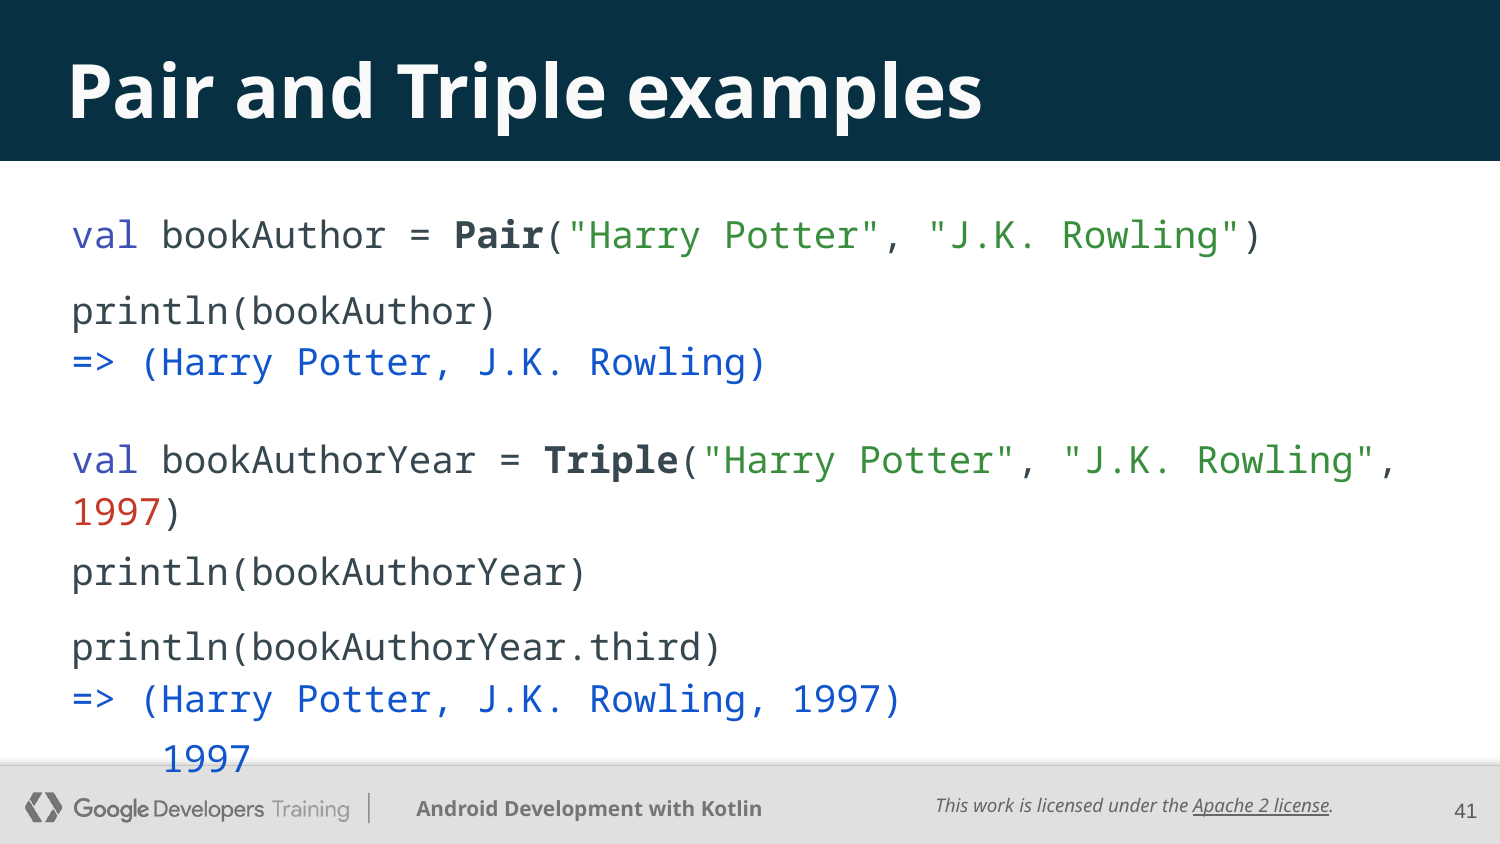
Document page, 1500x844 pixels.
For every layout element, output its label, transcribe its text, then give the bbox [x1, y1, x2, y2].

list val bookAuthor = Pair("Harry Potter", "J.K. Rowling") println(bookAuthor) => (Harry Potter, J.K. Rowling) [56, 189, 1449, 378]
picture [0, 161, 1500, 844]
list val bookAuthorYear = Triple("Harry Potter", "J.K. Rowling", 1997) println(bookAuthorYear) println(bookAuthorYear.third) => (Harry Potter, J.K. Rowling, 1997) 1997 [56, 414, 1474, 732]
title Pair and Triple examples [51, 28, 1449, 122]
slide_number ‹#› [1402, 777, 1493, 842]
